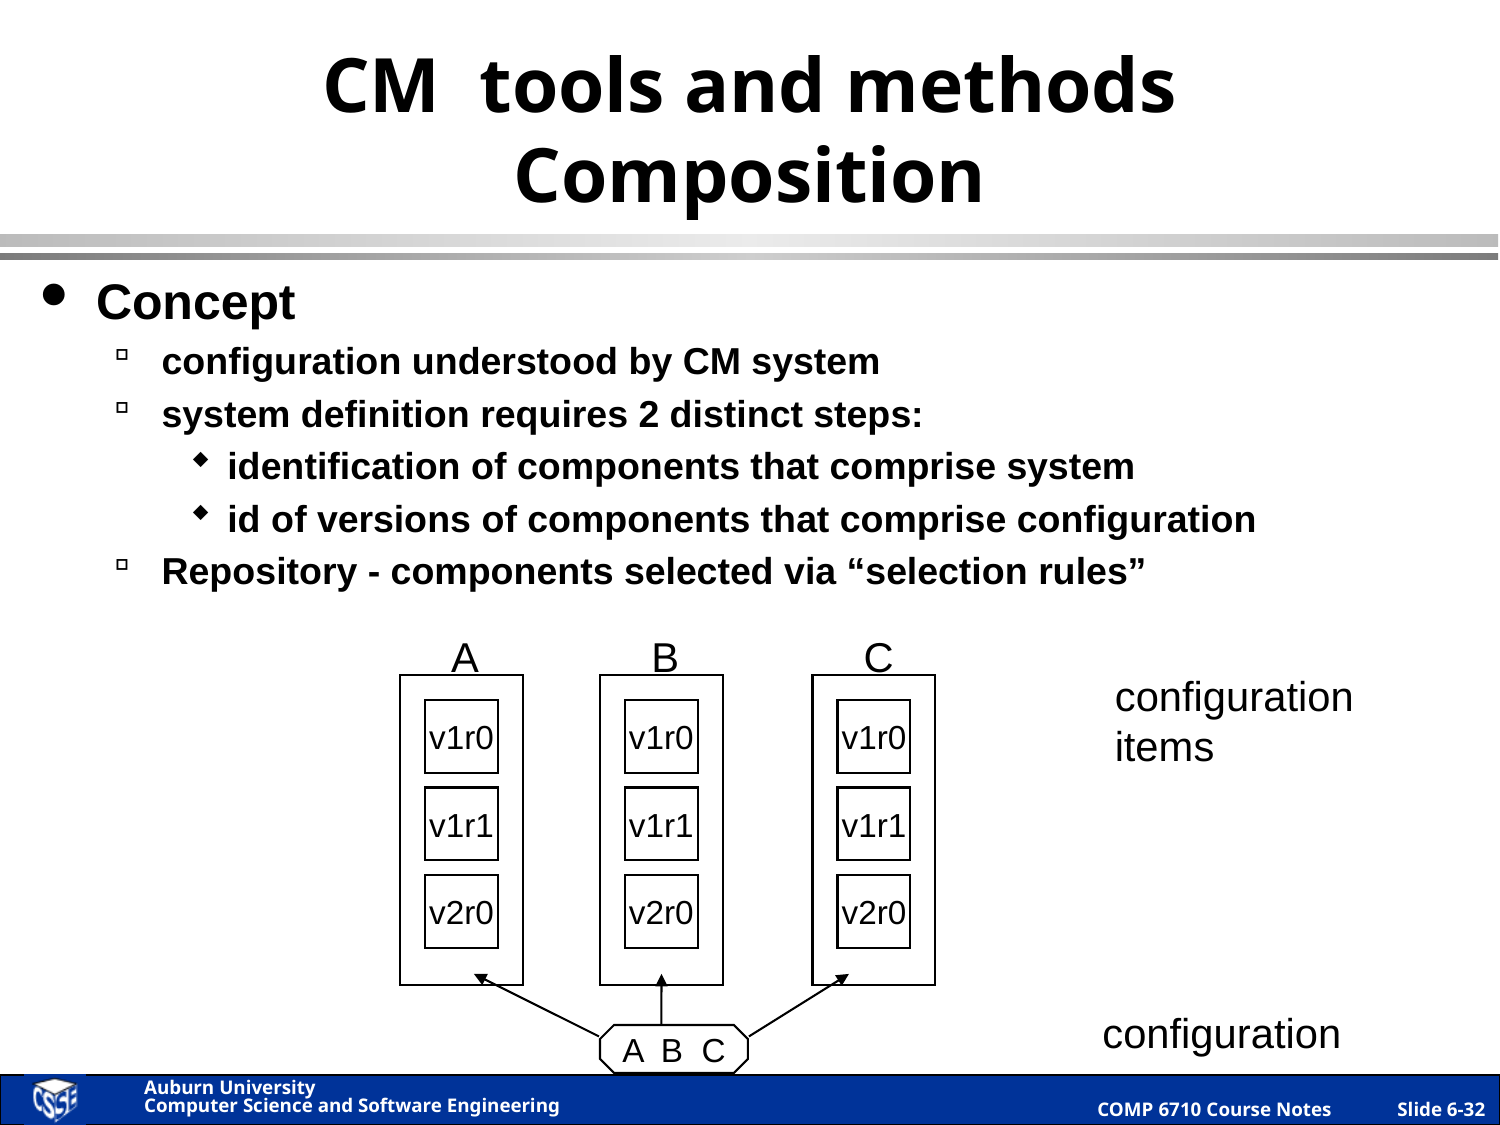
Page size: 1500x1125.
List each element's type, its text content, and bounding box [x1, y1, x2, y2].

text_box v1r0 [425, 699, 498, 773]
text_box v1r1 [837, 787, 911, 861]
title CM tools and methods Composition [111, 36, 1388, 226]
text_box B [636, 623, 713, 689]
picture [24, 1076, 86, 1125]
text_box C [848, 623, 926, 689]
text_box [812, 674, 936, 986]
text_box A [436, 623, 513, 689]
text_box [748, 973, 849, 1037]
list Concept configuration understood by CM system system definition requires 2 distinct steps: identification of components that comprise system id of versions of components that comprise configuration Repository - components selected via “selection rules” [24, 261, 1451, 1076]
text_box v1r1 [425, 787, 498, 861]
text_box v1r1 [624, 787, 698, 861]
text_box A B C [600, 1025, 748, 1073]
text_box [473, 973, 599, 1037]
text_box configuration items [1099, 662, 1477, 777]
text_box [600, 674, 723, 986]
text_box [399, 674, 523, 986]
text_box configuration [1087, 999, 1464, 1065]
text_box [655, 973, 668, 1024]
text_box v2r0 [425, 875, 498, 948]
text_box v2r0 [837, 875, 911, 948]
text_box v2r0 [624, 875, 698, 948]
text_box v1r0 [837, 699, 911, 773]
text_box v1r0 [624, 699, 698, 773]
